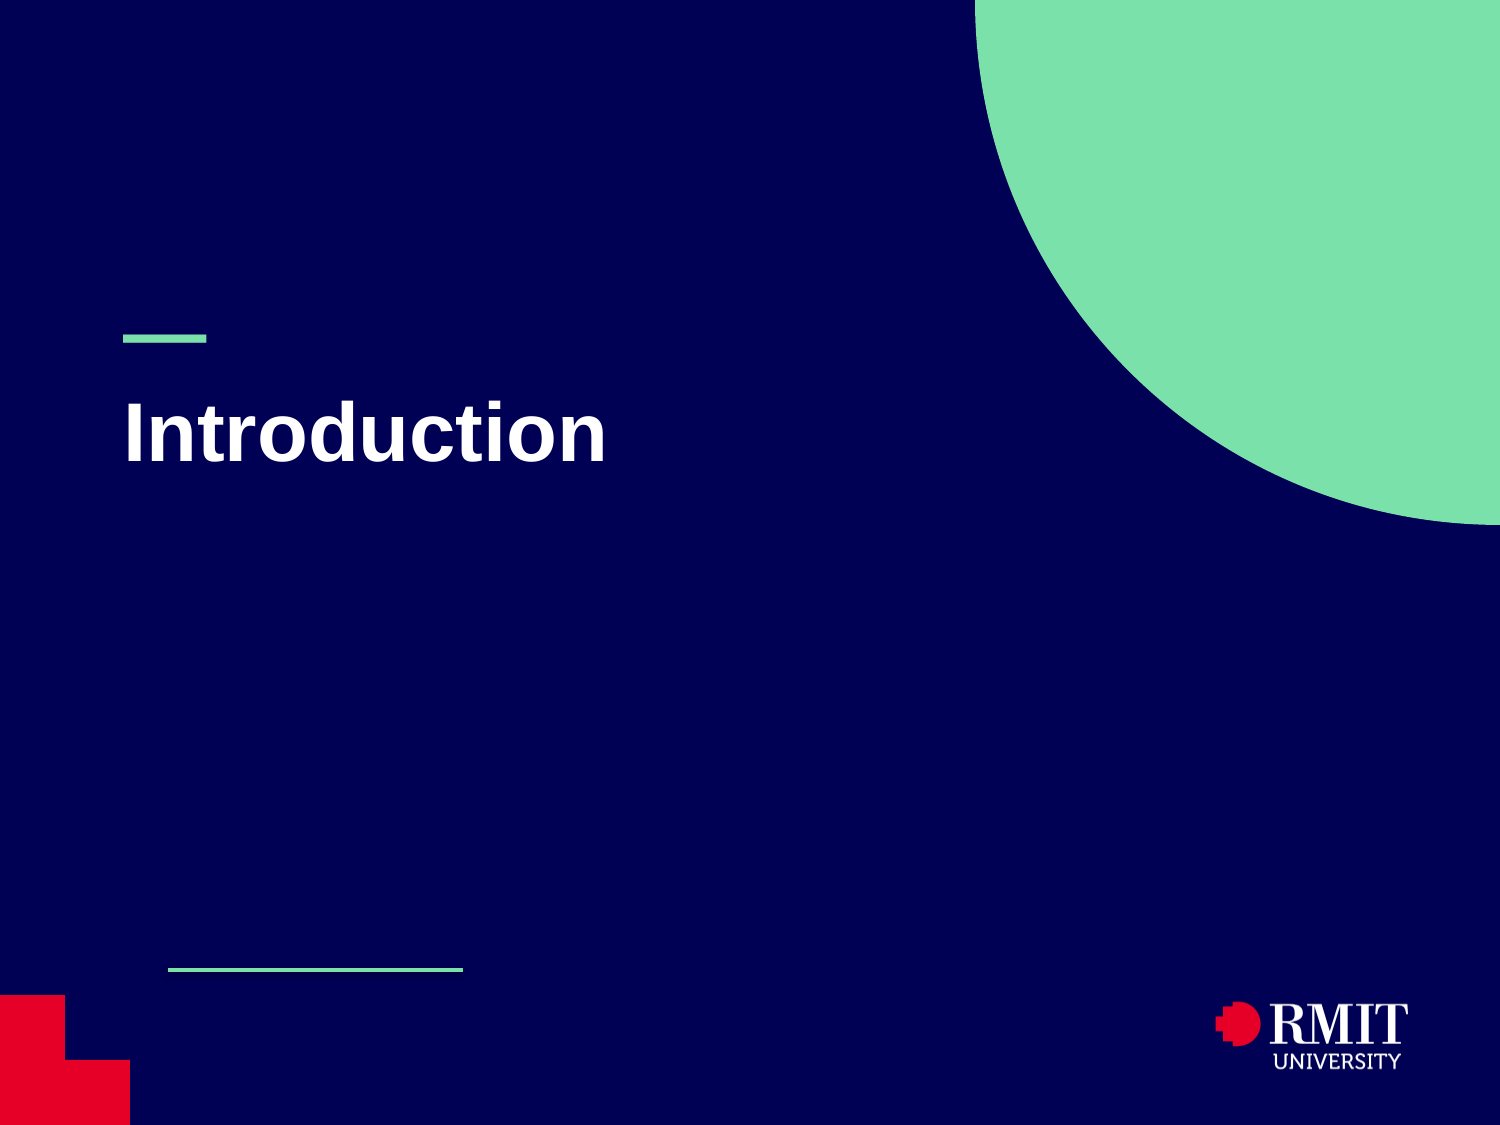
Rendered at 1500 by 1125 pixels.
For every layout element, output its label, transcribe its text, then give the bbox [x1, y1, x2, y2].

title — Introduction [108, 270, 1196, 859]
text_box [152, 842, 1068, 1033]
picture [1196, 984, 1427, 1089]
